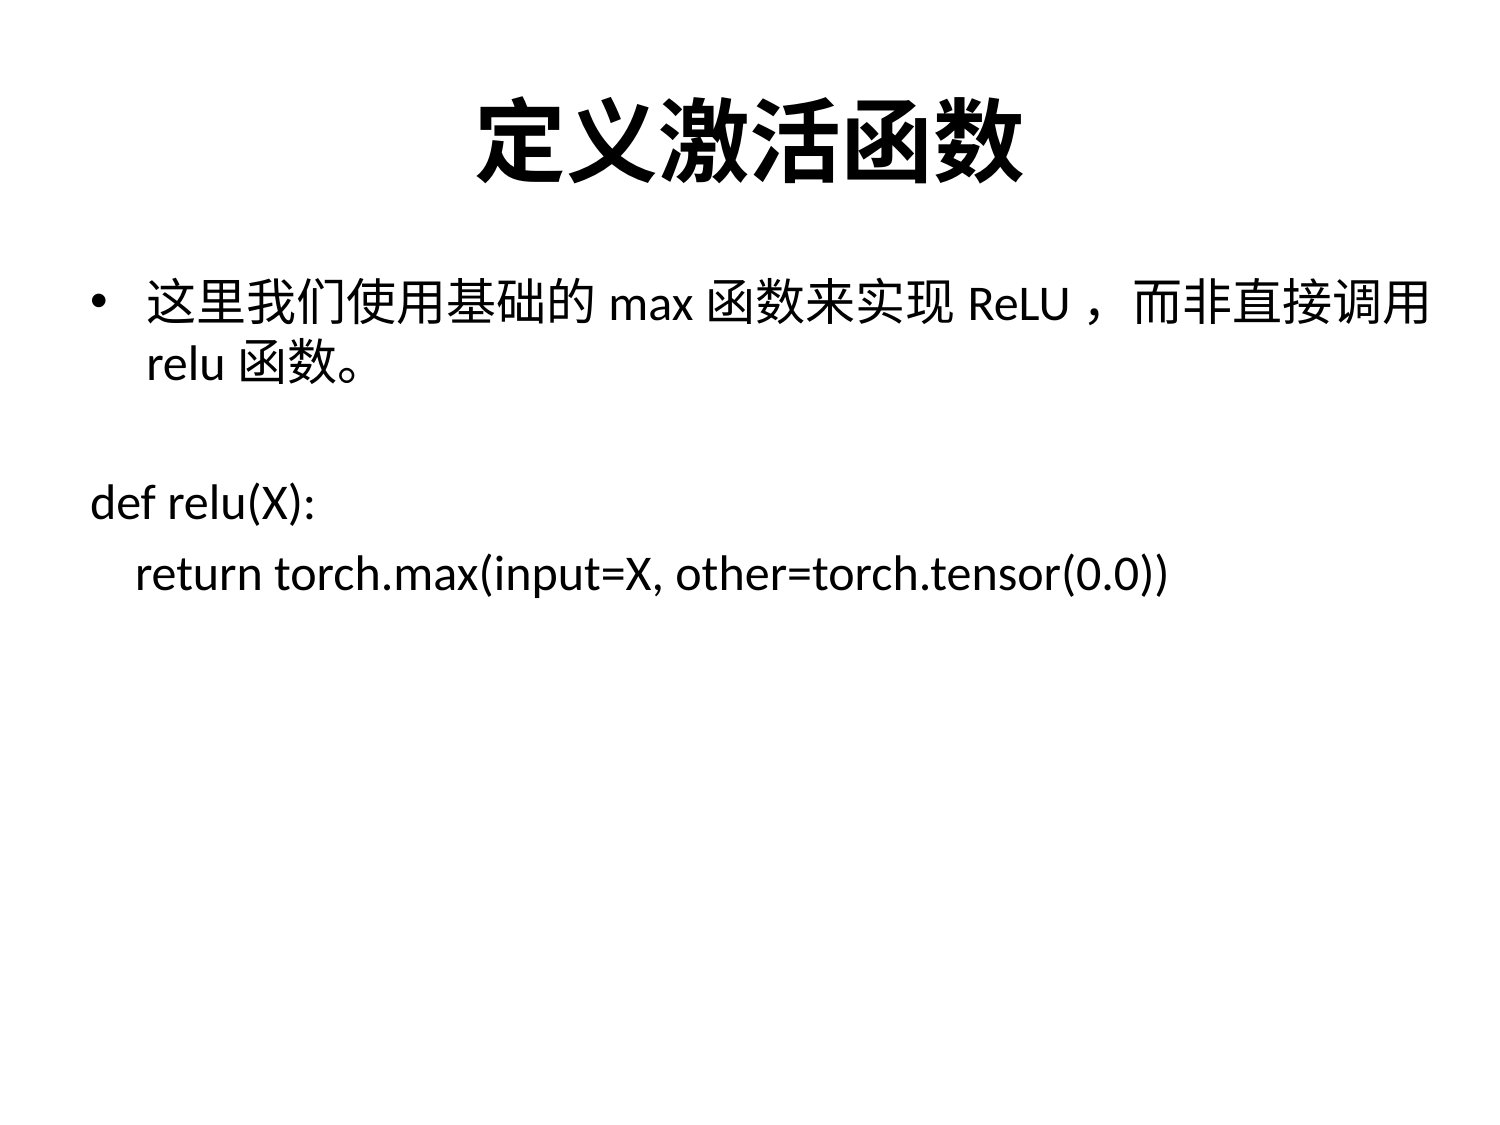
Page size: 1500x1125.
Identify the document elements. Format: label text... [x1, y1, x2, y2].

list 这里我们使用基础的max函数来实现ReLU，而非直接调用relu函数。 def relu(X): return torch.max(input=X, other=torch.tensor(0.0)) [75, 262, 1500, 1125]
title 定义激活函数 [75, 45, 1425, 233]
